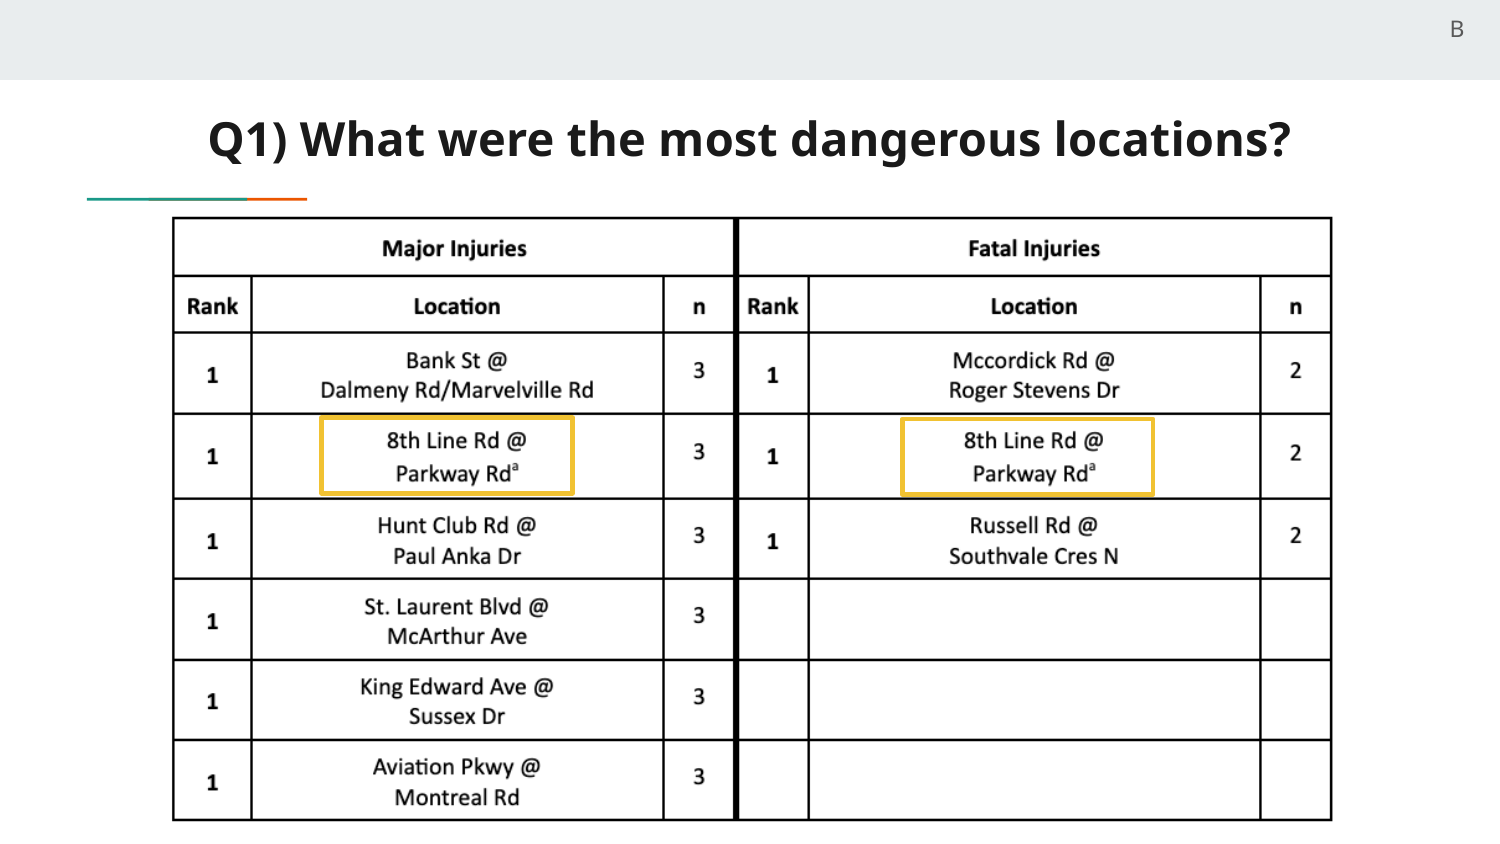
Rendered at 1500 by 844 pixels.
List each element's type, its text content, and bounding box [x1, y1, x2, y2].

text_box B [1434, 0, 1494, 58]
picture [166, 211, 1335, 825]
title Q1) What were the most dangerous locations? [119, 93, 1381, 182]
